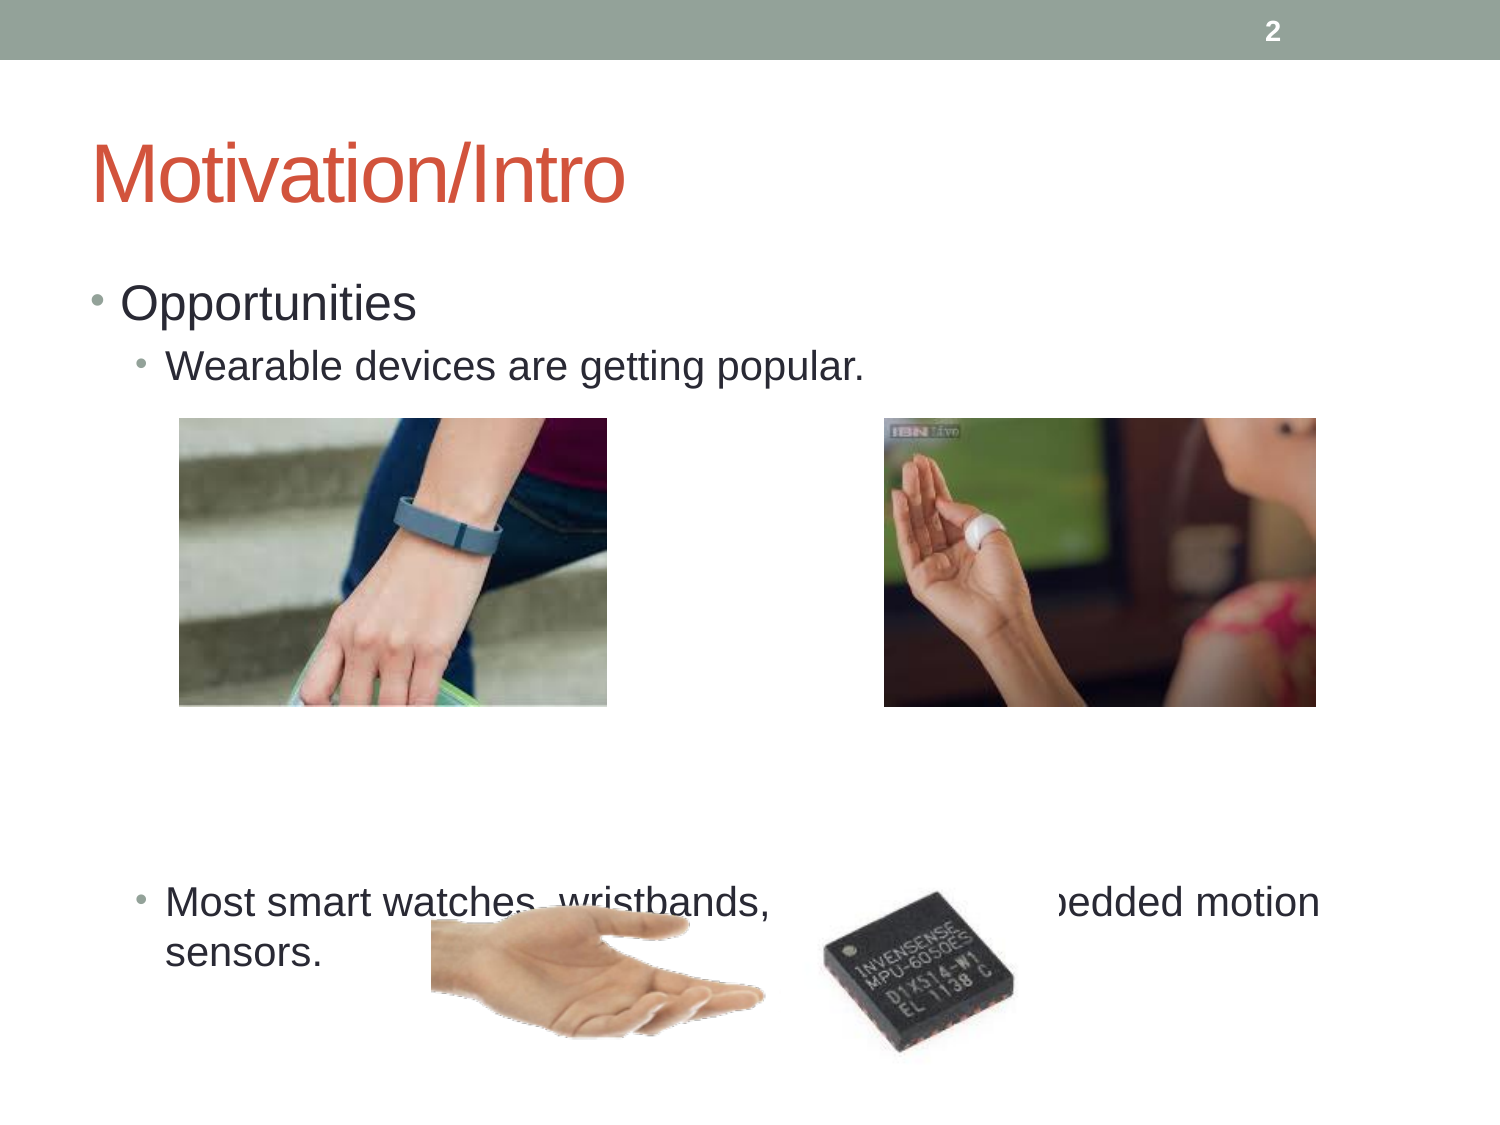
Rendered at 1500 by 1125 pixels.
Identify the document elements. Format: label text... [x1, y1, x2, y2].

picture [179, 418, 607, 707]
picture [884, 418, 1316, 707]
slide_number 2 [1250, 3, 1425, 57]
title Motivation/Intro [75, 87, 1425, 250]
picture [431, 838, 1060, 1101]
list Opportunities Wearable devices are getting popular. Most smart watches, wristbands, rings have embedded motion sensors. [75, 262, 1425, 1063]
